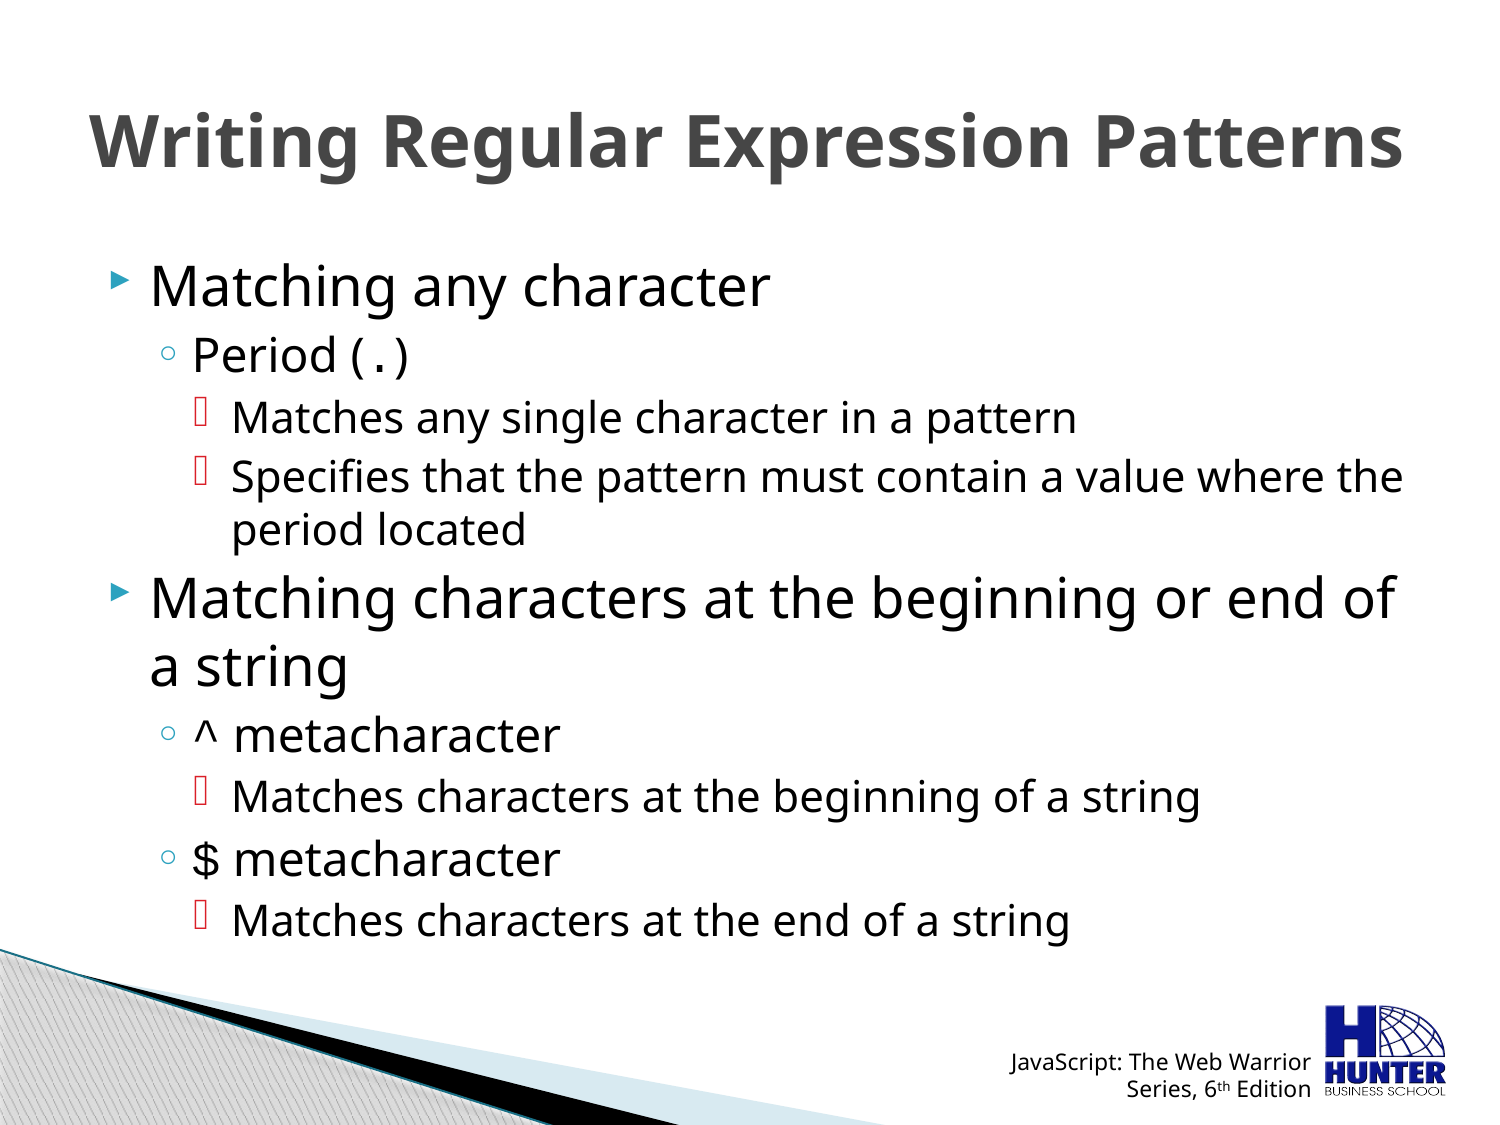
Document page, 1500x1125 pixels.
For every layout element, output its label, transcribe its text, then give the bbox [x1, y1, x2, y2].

title Writing Regular Expression Patterns [75, 45, 1425, 233]
picture [1325, 1005, 1446, 1097]
list Matching any character Period (.) Matches any single character in a pattern Specifies that the pattern must contain a value where the period located Matching characters at the beginning or end of a string ^ metacharacter Matches characters at the beginning of a string $ metacharacter Matches characters at the end of a string [75, 243, 1425, 986]
